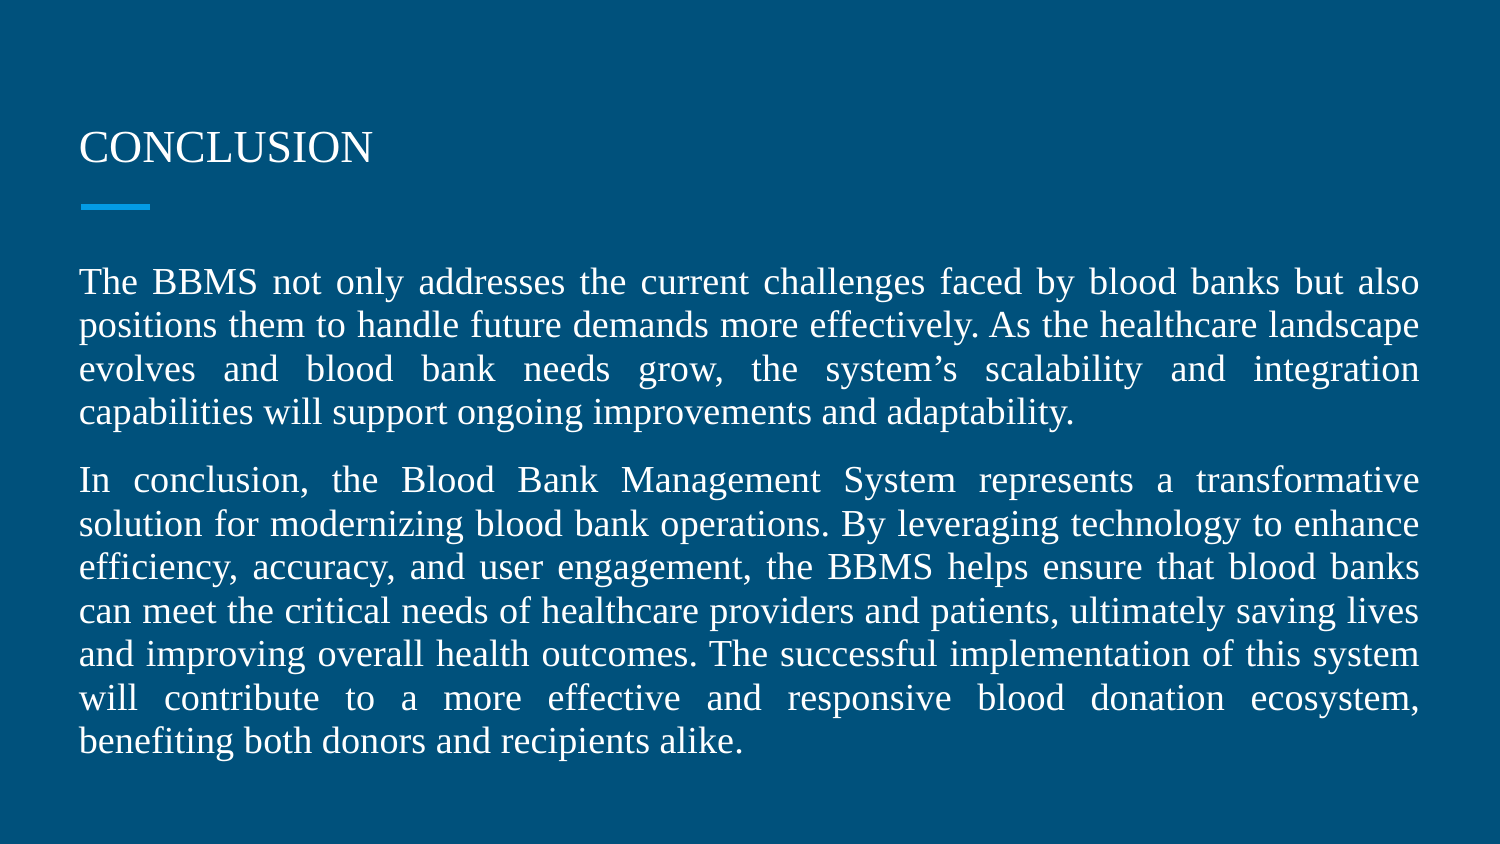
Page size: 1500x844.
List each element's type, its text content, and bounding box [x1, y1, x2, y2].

title CONCLUSION [63, 75, 1437, 188]
list The BBMS not only addresses the current challenges faced by blood banks but also positions them to handle future demands more effectively. As the healthcare landscape evolves and blood bank needs grow, the system’s scalability and integration capabilities will support ongoing improvements and adaptability. In conclusion, the Blood Bank Management System represents a transformative solution for modernizing blood bank operations. By leveraging technology to enhance efficiency, accuracy, and user engagement, the BBMS helps ensure that blood banks can meet the critical needs of healthcare providers and patients, ultimately saving lives and improving overall health outcomes. The successful implementation of this system will contribute to a more effective and responsive blood donation ecosystem, benefiting both donors and recipients alike. [63, 244, 1437, 750]
picture [218, 750, 233, 759]
picture [561, 750, 570, 761]
